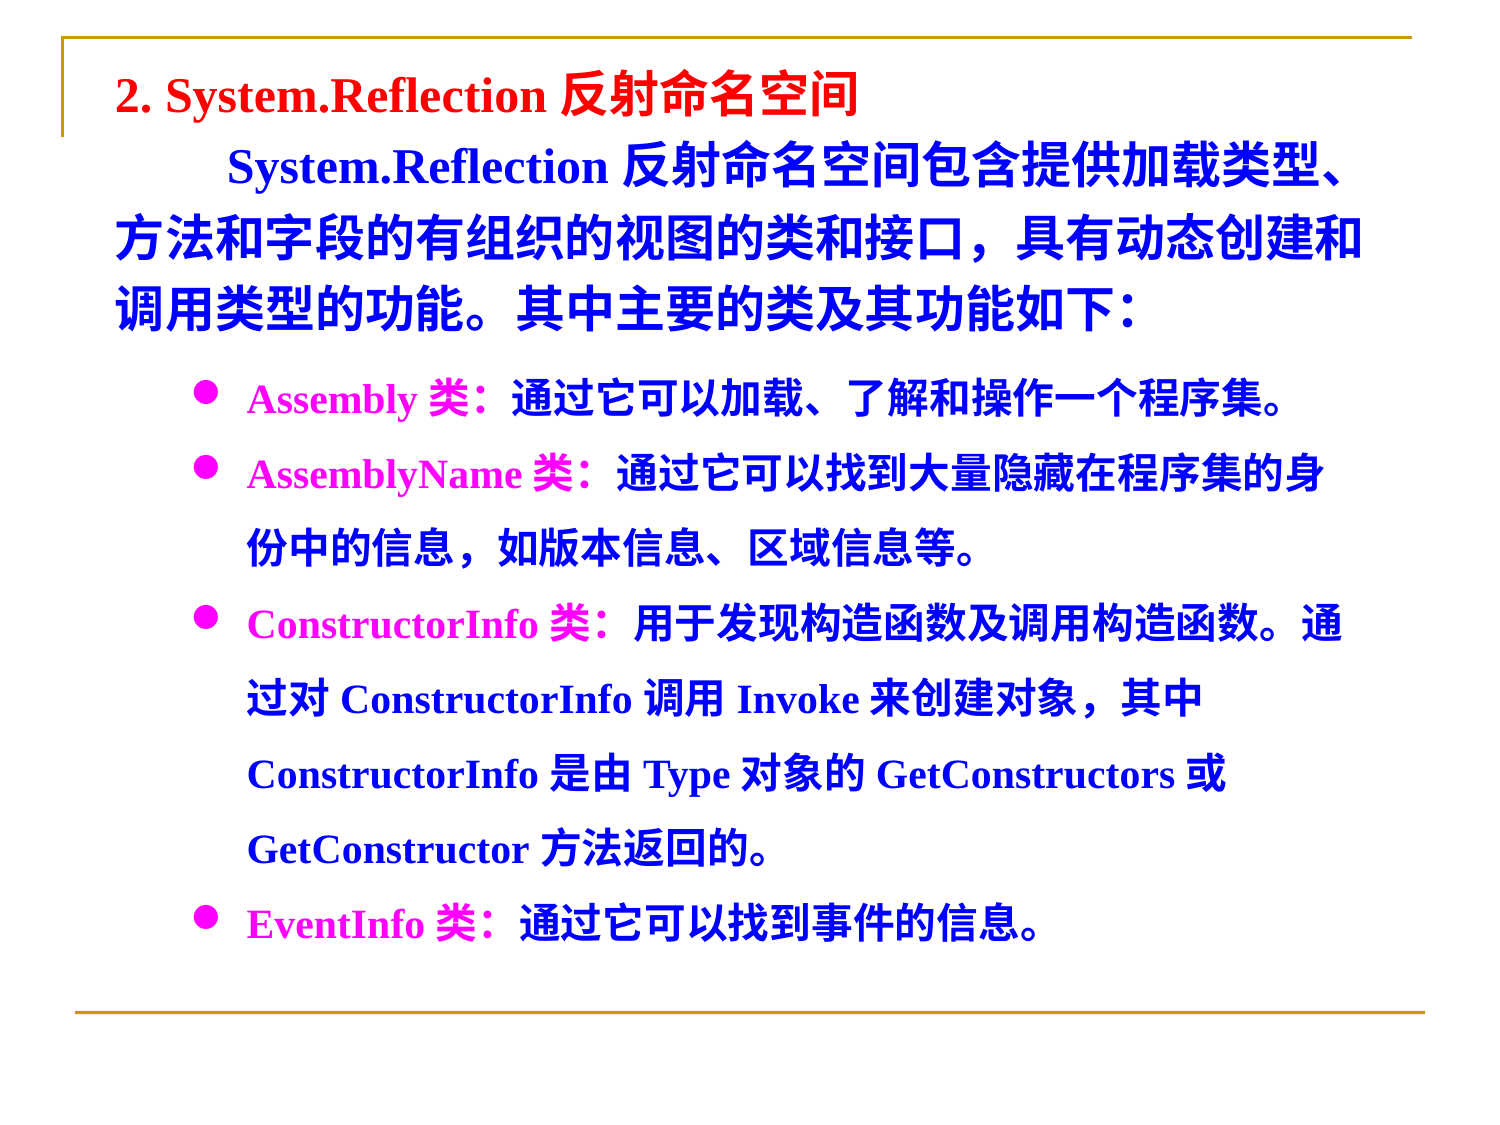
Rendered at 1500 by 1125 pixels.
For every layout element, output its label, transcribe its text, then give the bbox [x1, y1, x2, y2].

text_box Assembly类：通过它可以加载、了解和操作一个程序集。 AssemblyName类：通过它可以找到大量隐藏在程序集的身份中的信息，如版本信息、区域信息等。 ConstructorInfo类：用于发现构造函数及调用构造函数。通过对ConstructorInfo调用Invoke来创建对象，其中ConstructorInfo是由Type对象的GetConstructors或GetConstructor方法返回的。 EventInfo类：通过它可以找到事件的信息。 [175, 339, 1381, 955]
text_box 2. System.Reflection反射命名空间 System.Reflection反射命名空间包含提供加载类型、方法和字段的有组织的视图的类和接口，具有动态创建和调用类型的功能。其中主要的类及其功能如下： [100, 42, 1430, 346]
